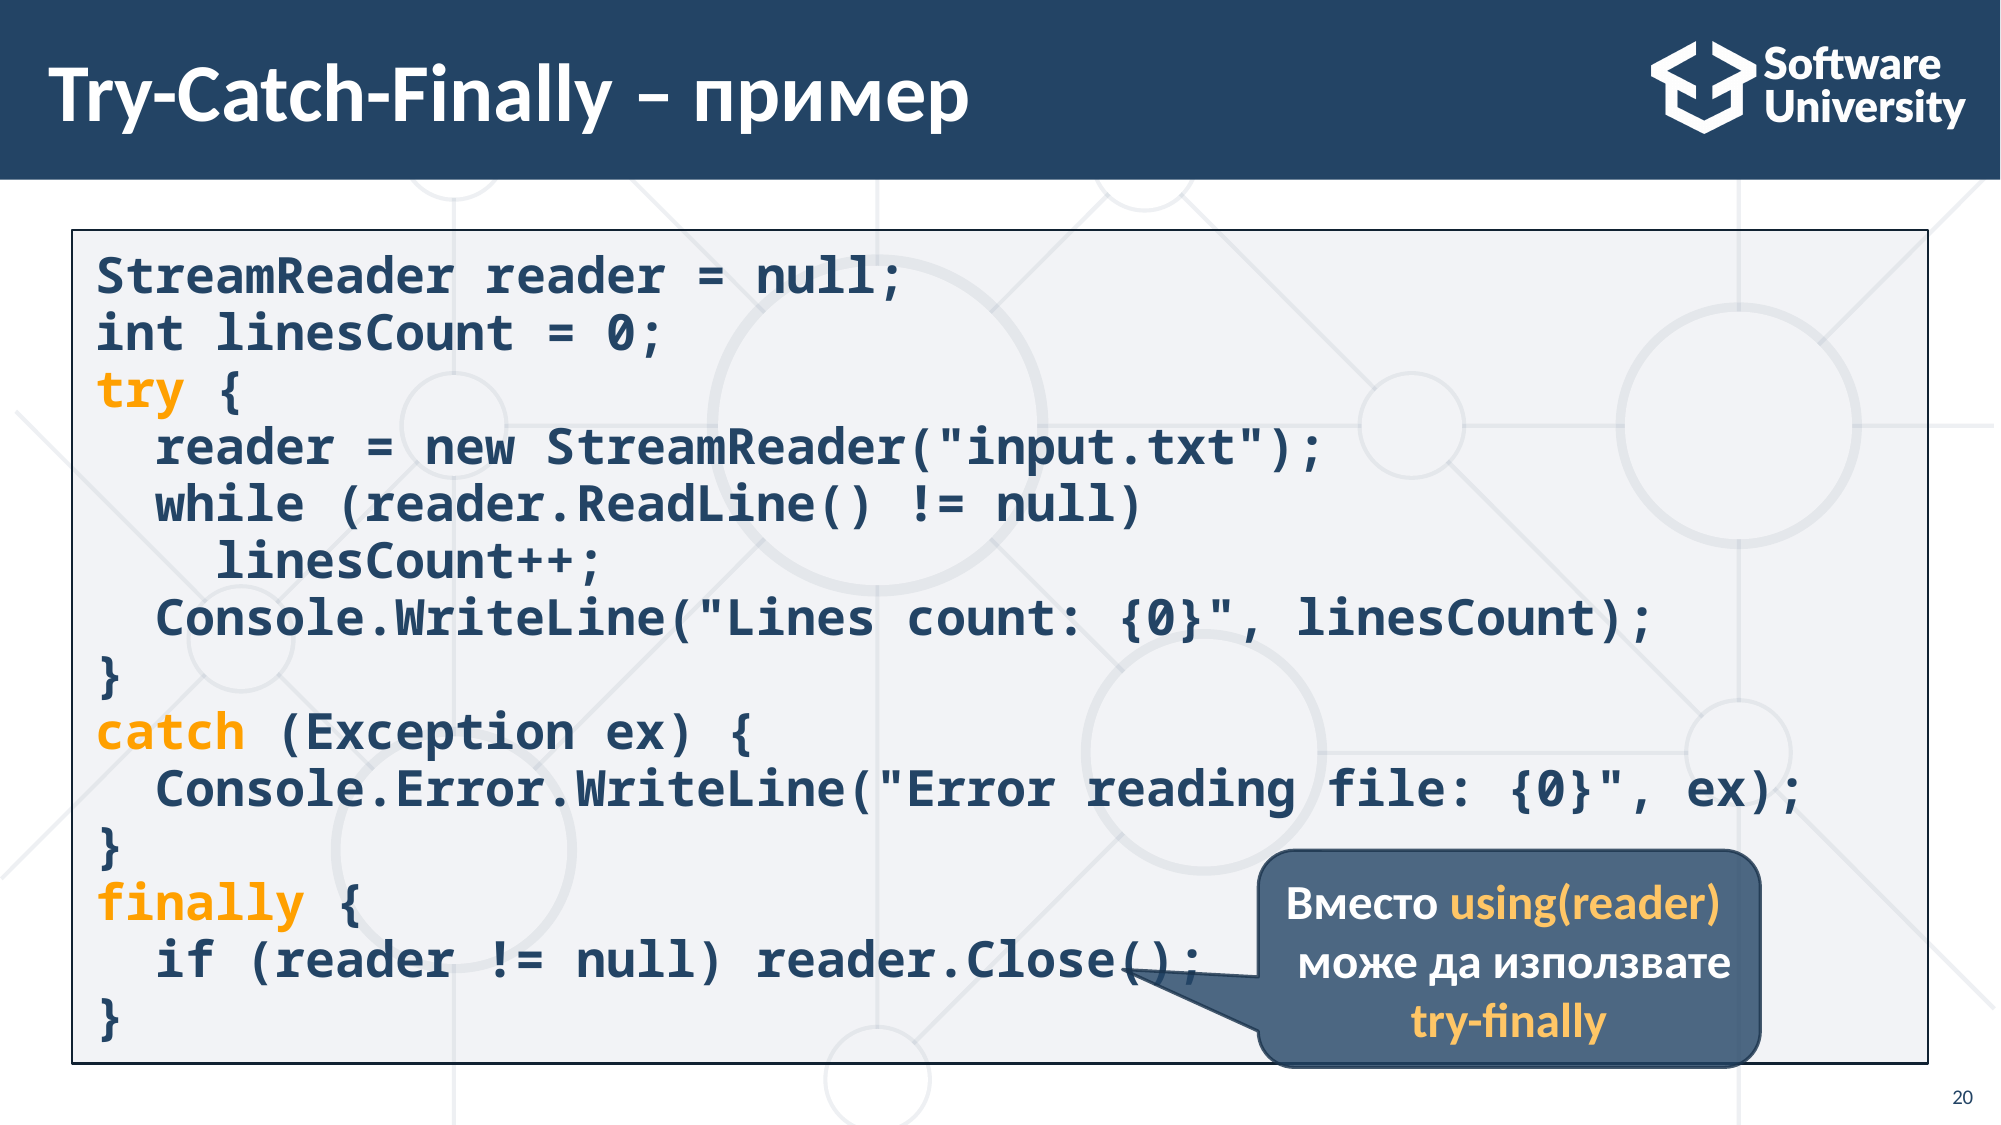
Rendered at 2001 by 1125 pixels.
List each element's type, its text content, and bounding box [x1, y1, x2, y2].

title Try-Catch-Finally – пример [31, 16, 1625, 162]
text_box Вместо using(reader) може да използвате try-finally [1120, 848, 1763, 1070]
text_box StreamReader reader = null; int linesCount = 0; try { reader = new StreamReader("input.txt"); while (reader.ReadLine() != null) linesCount++; Console.WriteLine("Lines count: {0}", linesCount); } catch (Exception ex) { Console.Error.WriteLine("Error reading file: {0}", ex); } finally { if (reader != null) reader.Close(); } [72, 230, 1928, 1064]
picture [1651, 41, 1966, 134]
slide_number 20 [1927, 1067, 1989, 1117]
